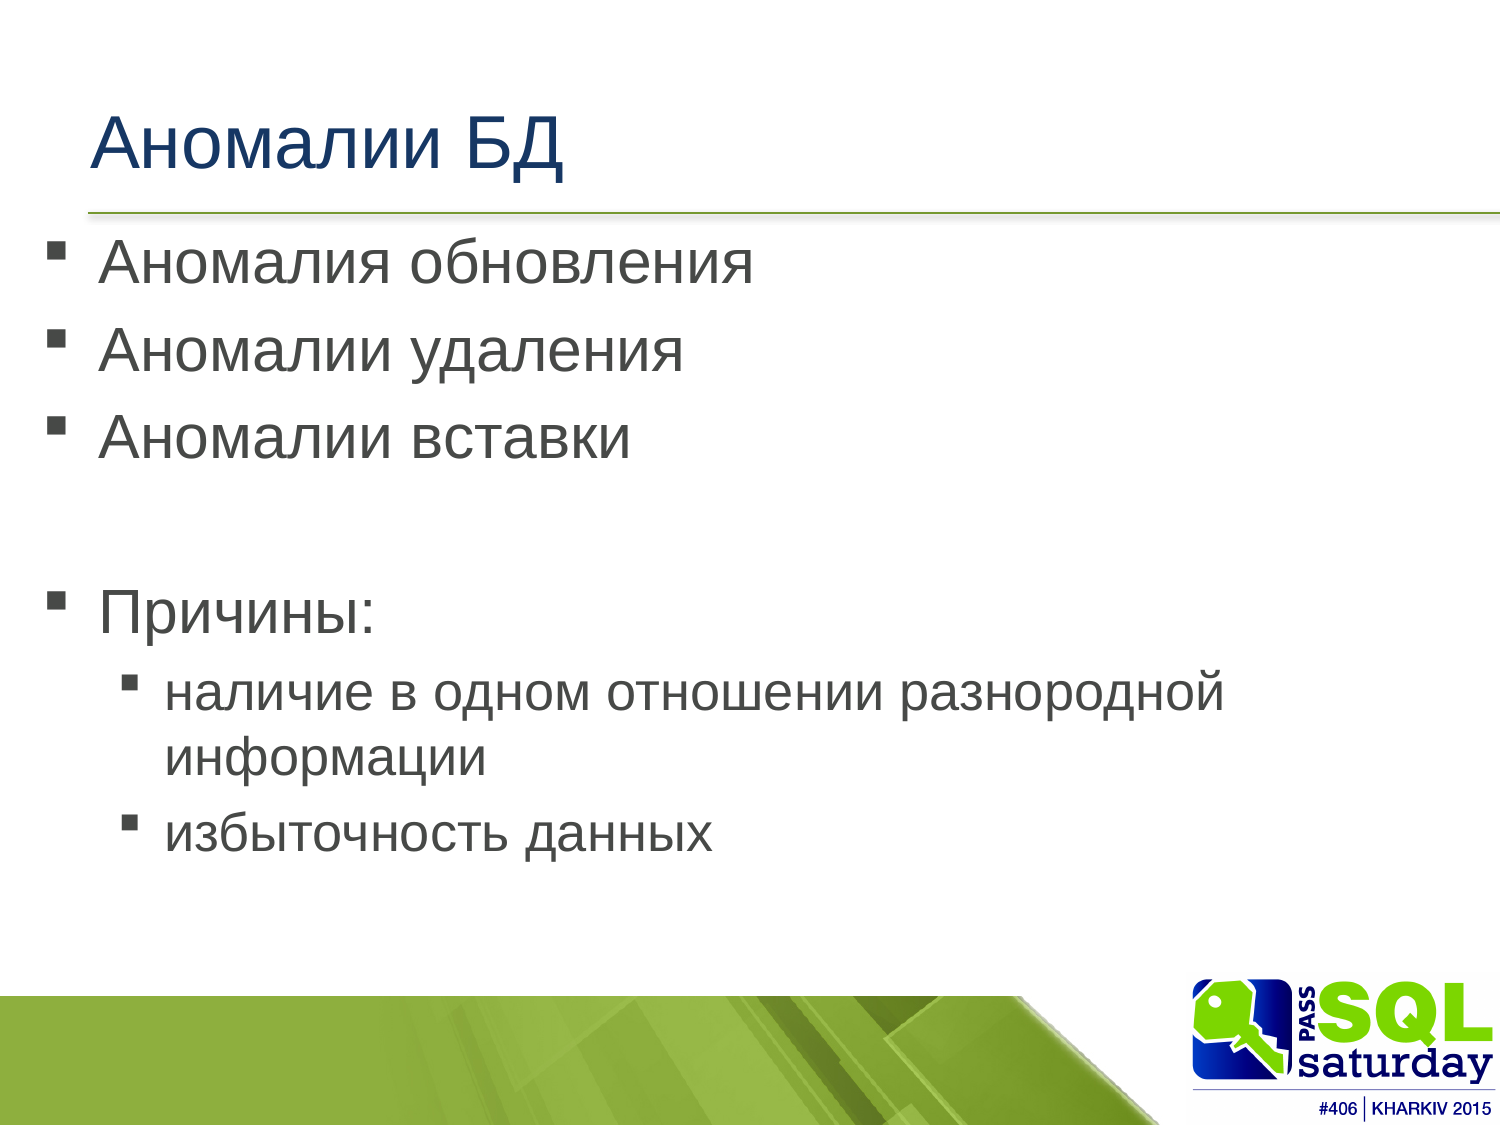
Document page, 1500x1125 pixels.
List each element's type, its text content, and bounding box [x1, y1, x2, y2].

title Аномалии БД [75, 45, 1425, 213]
picture [0, 972, 1500, 1125]
list Аномалия обновления Аномалии удаления Аномалии вставки Причины: наличие в одном отношении разнородной информации избыточность данных [27, 213, 1425, 1005]
